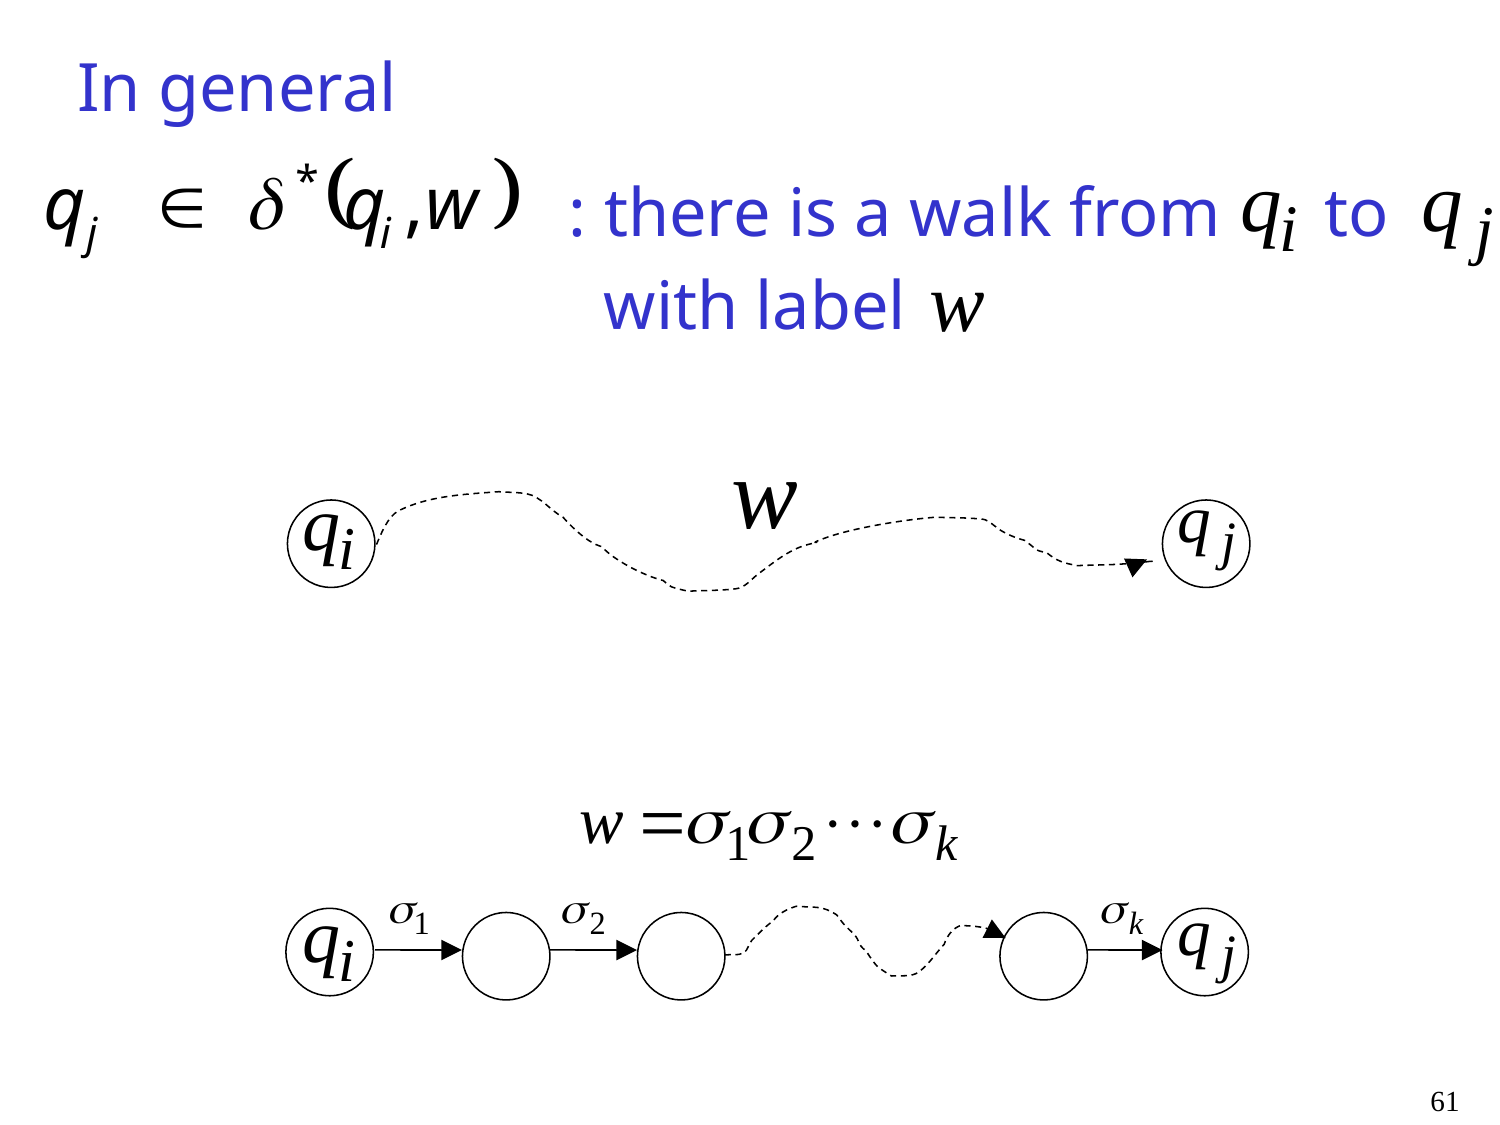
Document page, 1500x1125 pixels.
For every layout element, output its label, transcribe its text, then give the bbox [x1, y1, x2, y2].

text_box [285, 926, 294, 978]
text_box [574, 787, 965, 867]
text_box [1174, 899, 1241, 988]
text_box : there is a walk from to with label [554, 162, 1406, 351]
text_box [364, 514, 375, 573]
text_box [549, 939, 637, 961]
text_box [37, 149, 526, 279]
text_box [1189, 584, 1224, 588]
text_box [462, 912, 550, 1000]
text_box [924, 287, 986, 338]
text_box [724, 474, 801, 538]
text_box [314, 584, 349, 588]
text_box In general [62, 37, 412, 133]
text_box [364, 924, 374, 980]
text_box [637, 912, 725, 1000]
text_box [1244, 521, 1250, 566]
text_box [299, 899, 360, 988]
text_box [1174, 487, 1241, 576]
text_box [559, 887, 608, 938]
text_box [724, 906, 1006, 977]
text_box [1162, 520, 1169, 567]
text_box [387, 887, 430, 938]
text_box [299, 487, 360, 576]
text_box [1244, 933, 1249, 972]
text_box [999, 912, 1088, 1000]
text_box [1087, 943, 1163, 961]
text_box [287, 520, 294, 567]
text_box [376, 491, 1154, 592]
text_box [1237, 162, 1303, 259]
list [24, 137, 1475, 1038]
slide_number 61 [1162, 1074, 1475, 1125]
text_box [374, 939, 462, 961]
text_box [1098, 886, 1148, 939]
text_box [1418, 162, 1500, 271]
text_box [1160, 926, 1169, 978]
